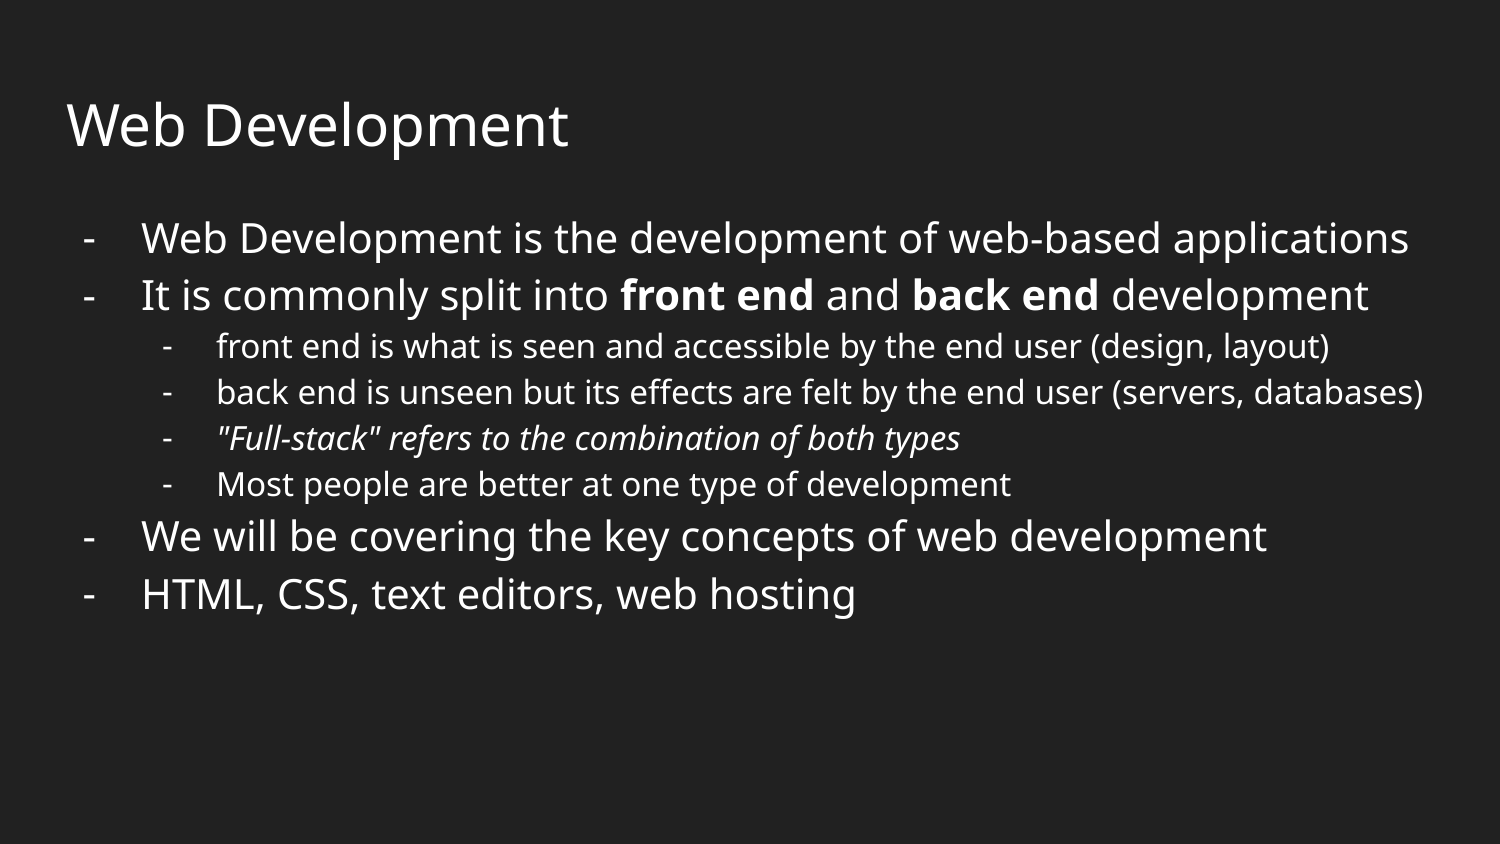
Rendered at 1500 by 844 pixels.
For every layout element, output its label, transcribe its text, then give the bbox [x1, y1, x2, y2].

title Web Development [51, 72, 1449, 167]
list Web Development is the development of web-based applications It is commonly split into front end and back end development front end is what is seen and accessible by the end user (design, layout) back end is unseen but its effects are felt by the end user (servers, databases) "Full-stack" refers to the combination of both types Most people are better at one type of development We will be covering the key concepts of web development HTML, CSS, text editors, web hosting [51, 189, 1449, 750]
